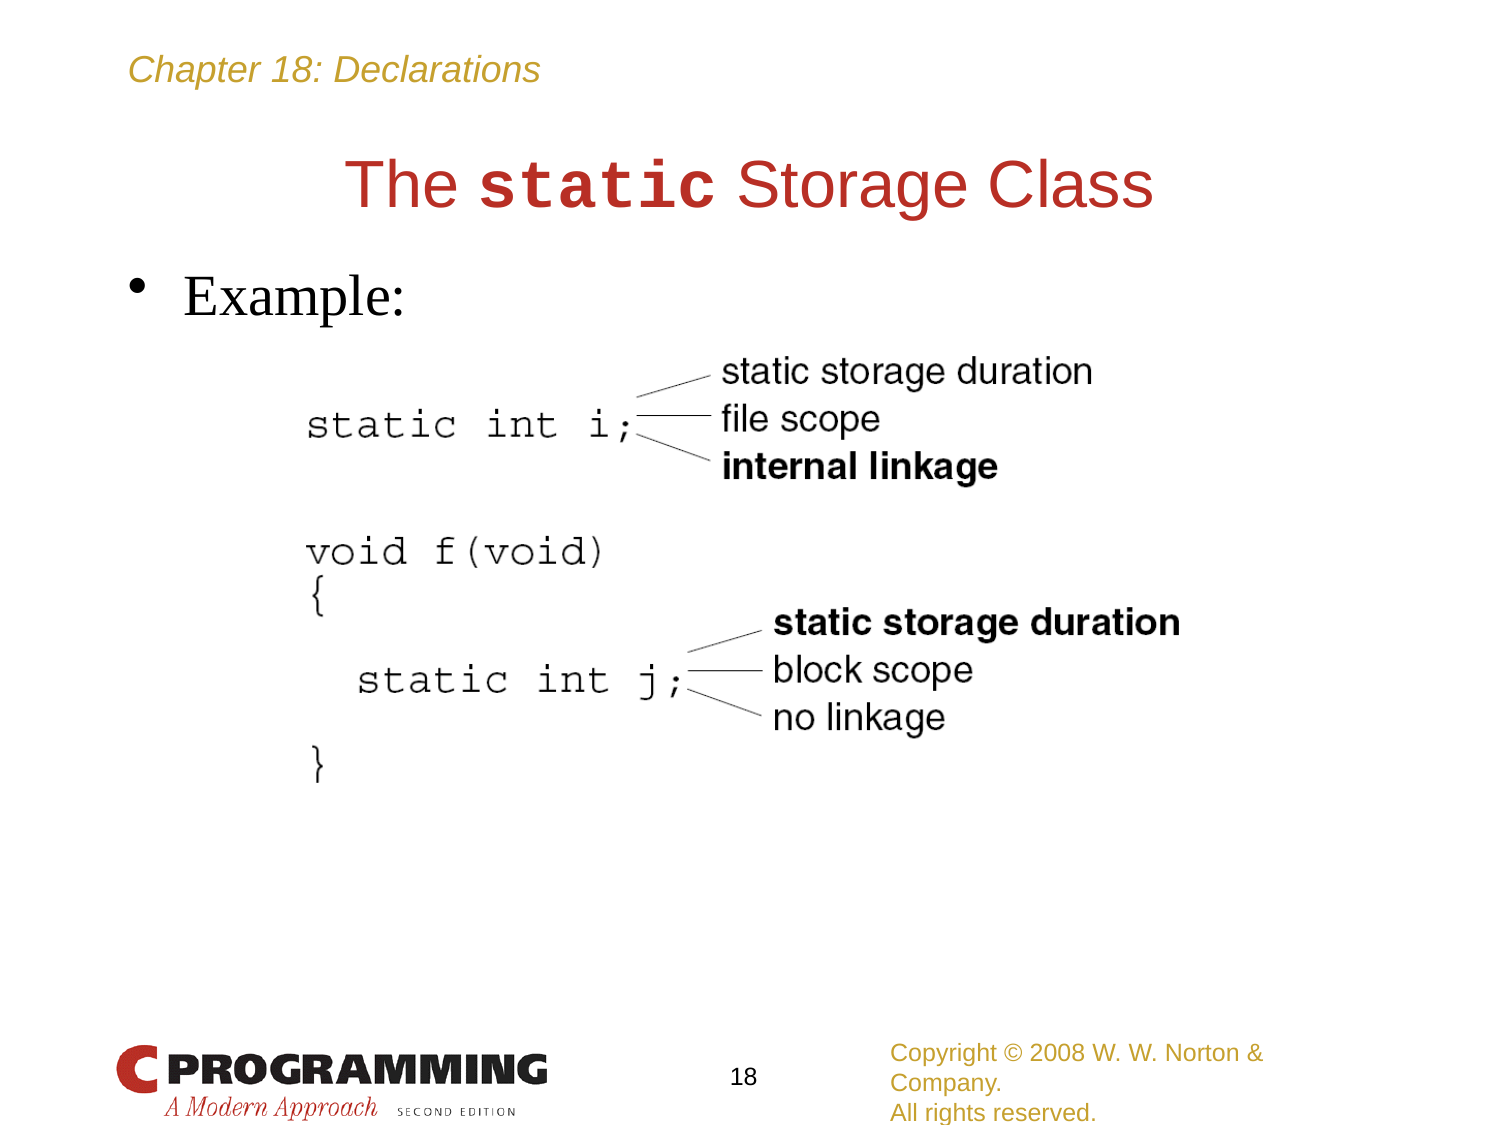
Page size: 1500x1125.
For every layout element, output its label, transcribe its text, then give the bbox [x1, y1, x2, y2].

footer Copyright © 2008 W. W. Norton & Company. All rights reserved. [874, 1043, 1388, 1119]
title The static Storage Class [112, 125, 1388, 238]
slide_number 18 [687, 1049, 801, 1101]
picture [303, 352, 1182, 788]
picture [112, 1041, 550, 1123]
list Example: [112, 249, 1388, 1038]
